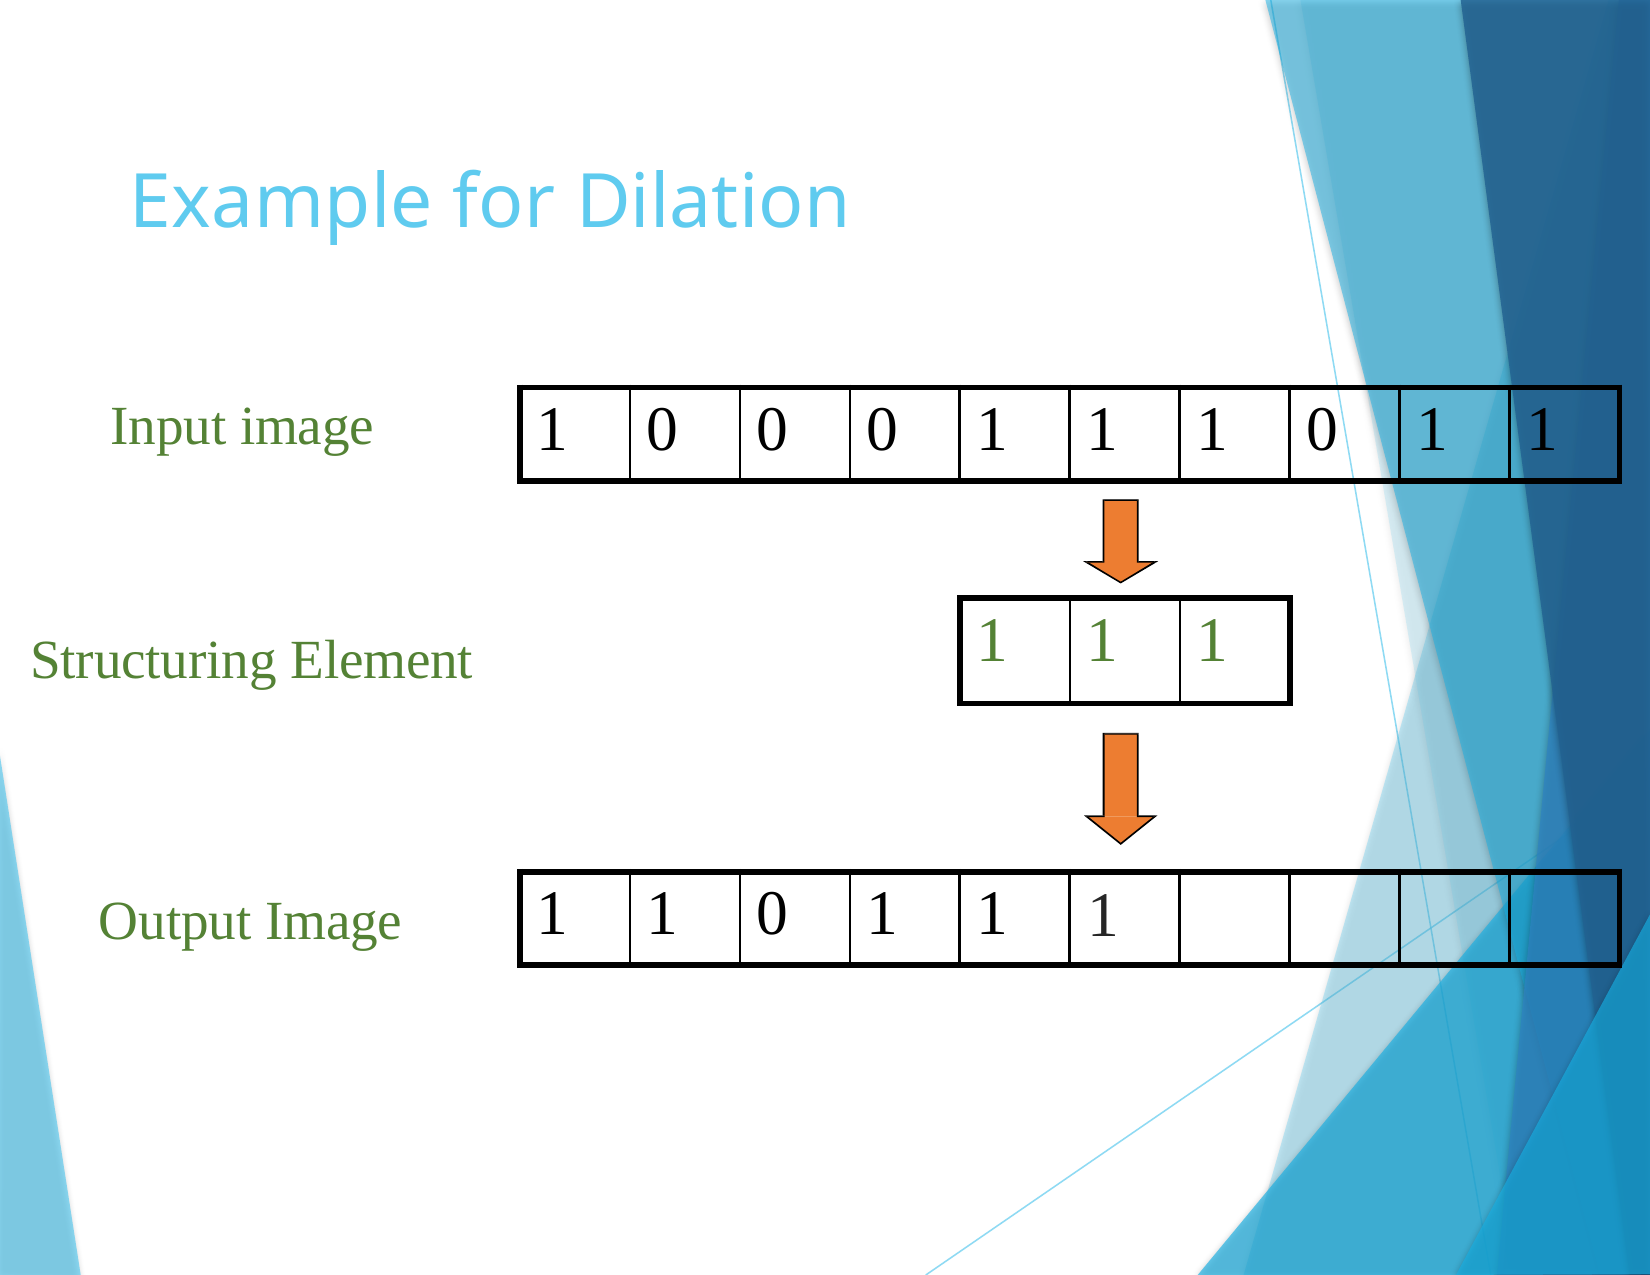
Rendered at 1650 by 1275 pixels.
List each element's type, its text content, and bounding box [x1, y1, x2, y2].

table_header [1401, 875, 1508, 962]
table_header 0 [631, 390, 739, 478]
table_header 1 [1181, 390, 1288, 478]
text_box Input image Structuring Element [28, 387, 477, 690]
text_box [1092, 735, 1150, 842]
text_box Output Image [96, 882, 405, 951]
table_header [1511, 875, 1617, 962]
table_header 1 [1181, 601, 1287, 701]
table_header 1 [961, 390, 1068, 478]
table_header 1 [1071, 875, 1178, 962]
table_header 1 [1401, 390, 1508, 478]
table_header 1 [961, 875, 1068, 962]
text_box [1084, 732, 1158, 845]
table_header 1 [963, 601, 1069, 701]
table_header [1291, 875, 1398, 962]
table_header 1 [1071, 601, 1179, 701]
table_header 1 [523, 390, 629, 478]
table_header 0 [851, 390, 958, 478]
text_box [1092, 501, 1150, 581]
table_header 0 [741, 390, 849, 478]
table_header 1 [1511, 390, 1617, 478]
table_header 0 [741, 875, 849, 962]
table_header 1 [631, 875, 739, 962]
table_header 0 [1291, 390, 1398, 478]
title Example for Dilation [127, 149, 1050, 366]
table_header [1181, 875, 1288, 962]
text_box [1083, 499, 1159, 584]
table_header 1 [851, 875, 958, 962]
table_header 1 [1071, 390, 1178, 478]
table_header 1 [523, 875, 629, 962]
